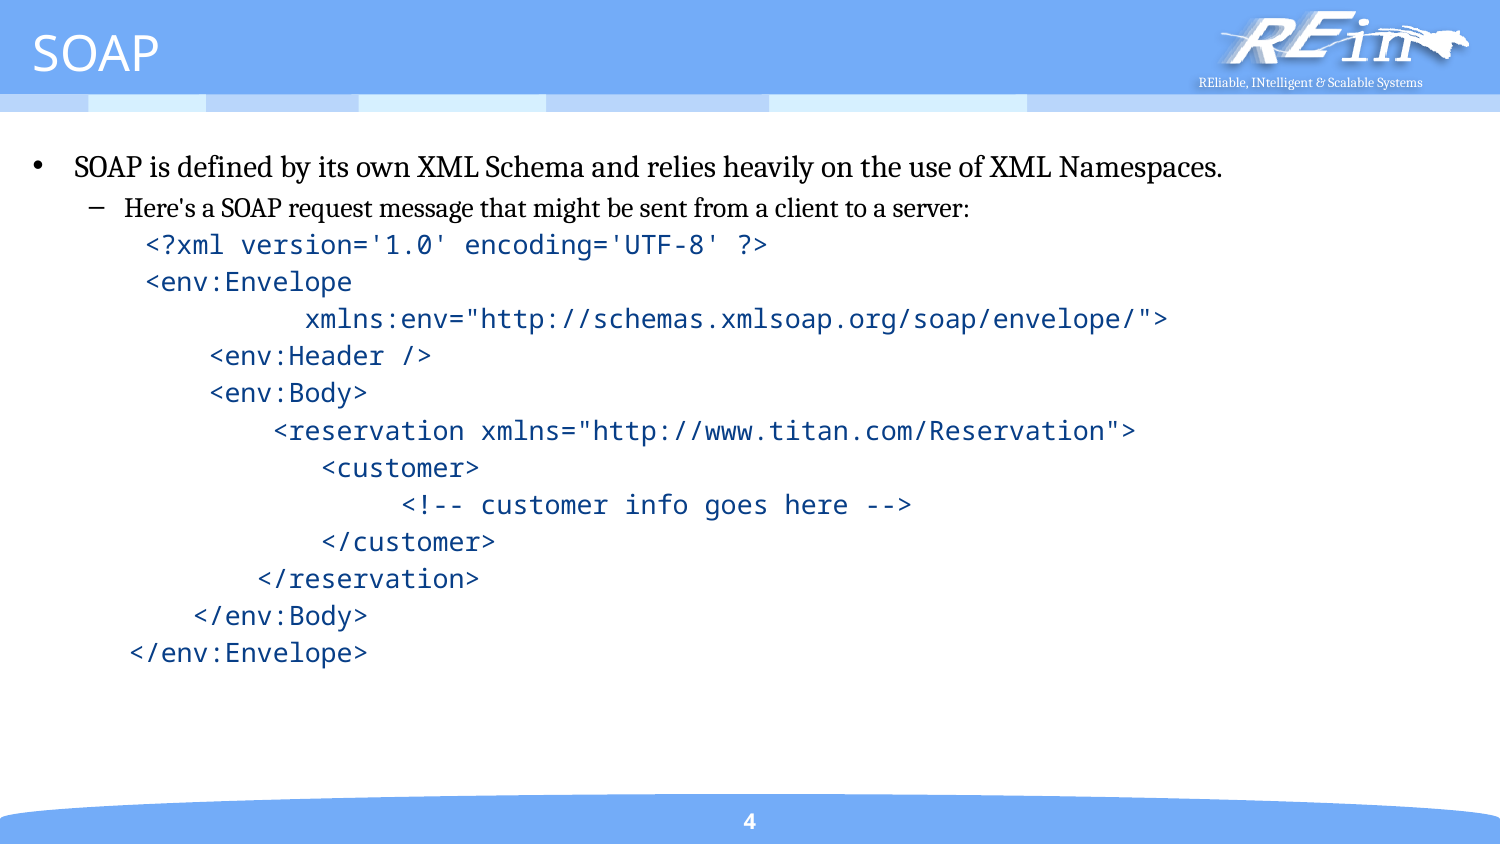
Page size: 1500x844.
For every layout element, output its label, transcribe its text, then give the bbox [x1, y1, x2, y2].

title SOAP [17, 17, 1136, 86]
list SOAP is defined by its own XML Schema and relies heavily on the use of XML Namespaces. Here's a SOAP request message that might be sent from a client to a server: <?xml version='1.0' encoding='UTF-8' ?> <env:Envelope xmlns:env="http://schemas.xmlsoap.org/soap/envelope/"> <env:Header /> <env:Body> <reservation xmlns="http://www.titan.com/Reservation"> <customer> <!-- customer info goes here --> </customer> </reservation> </env:Body> </env:Envelope> [17, 138, 1459, 786]
slide_number 4 [667, 802, 833, 842]
